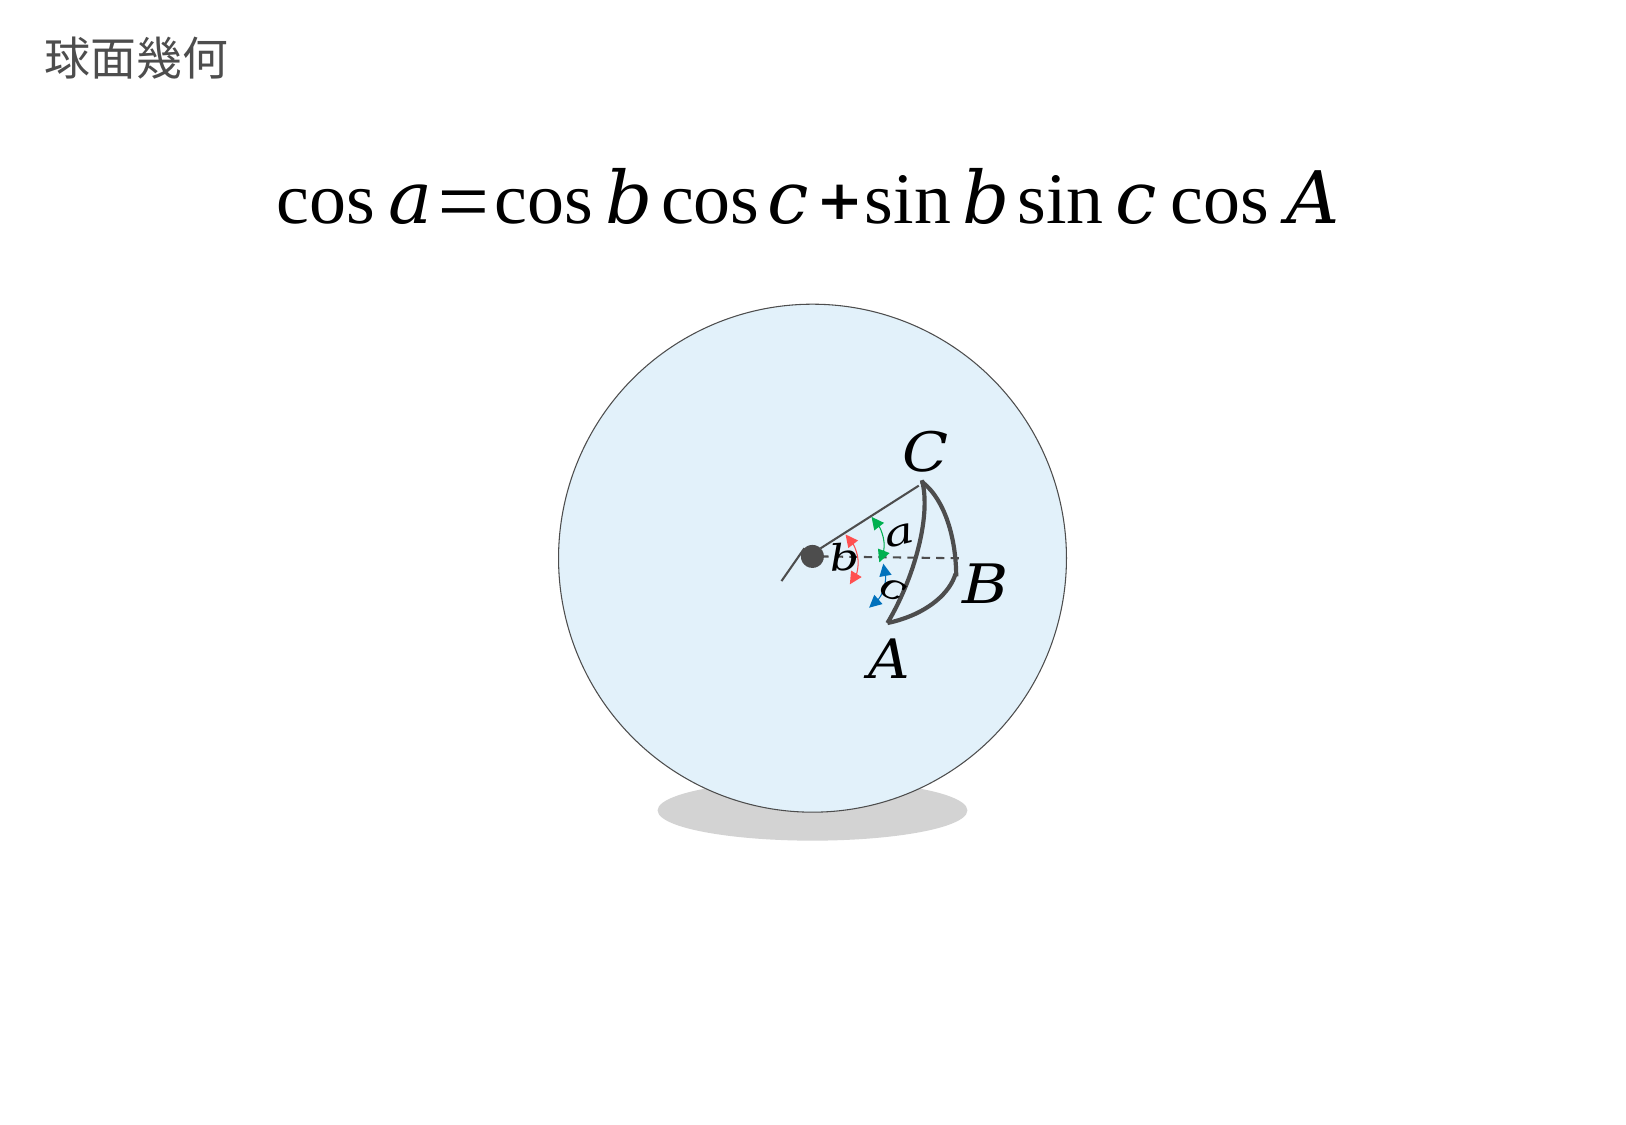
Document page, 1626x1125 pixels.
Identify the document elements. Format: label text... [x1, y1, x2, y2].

text_box [891, 582, 953, 624]
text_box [820, 485, 919, 549]
text_box [558, 304, 1067, 813]
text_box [823, 556, 956, 574]
text_box [657, 788, 968, 841]
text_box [804, 548, 888, 624]
text_box [914, 490, 922, 556]
text_box [920, 480, 956, 555]
title 球面幾何 [44, 25, 1581, 90]
